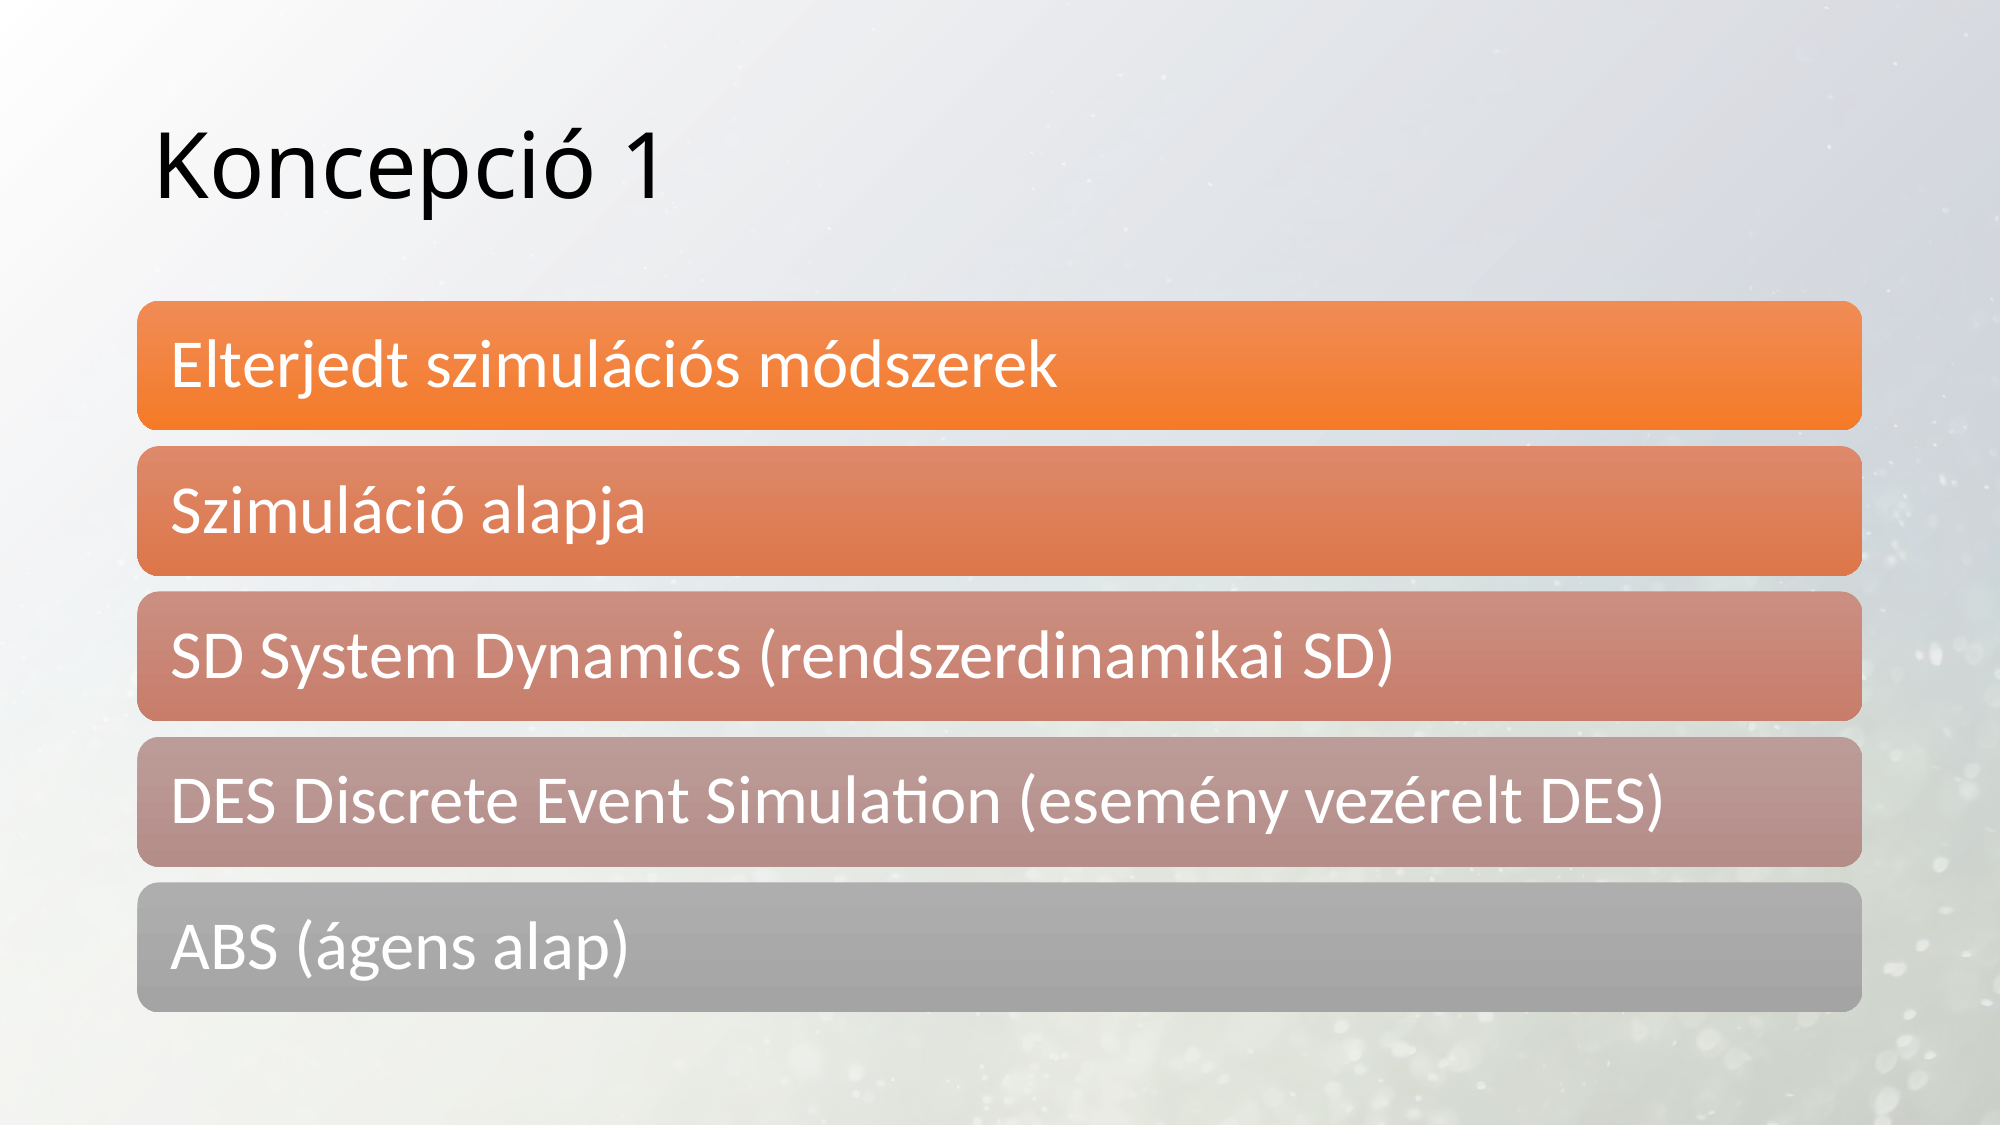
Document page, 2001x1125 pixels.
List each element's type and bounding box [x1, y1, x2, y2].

list [137, 299, 1863, 1014]
picture [0, 0, 2000, 1125]
